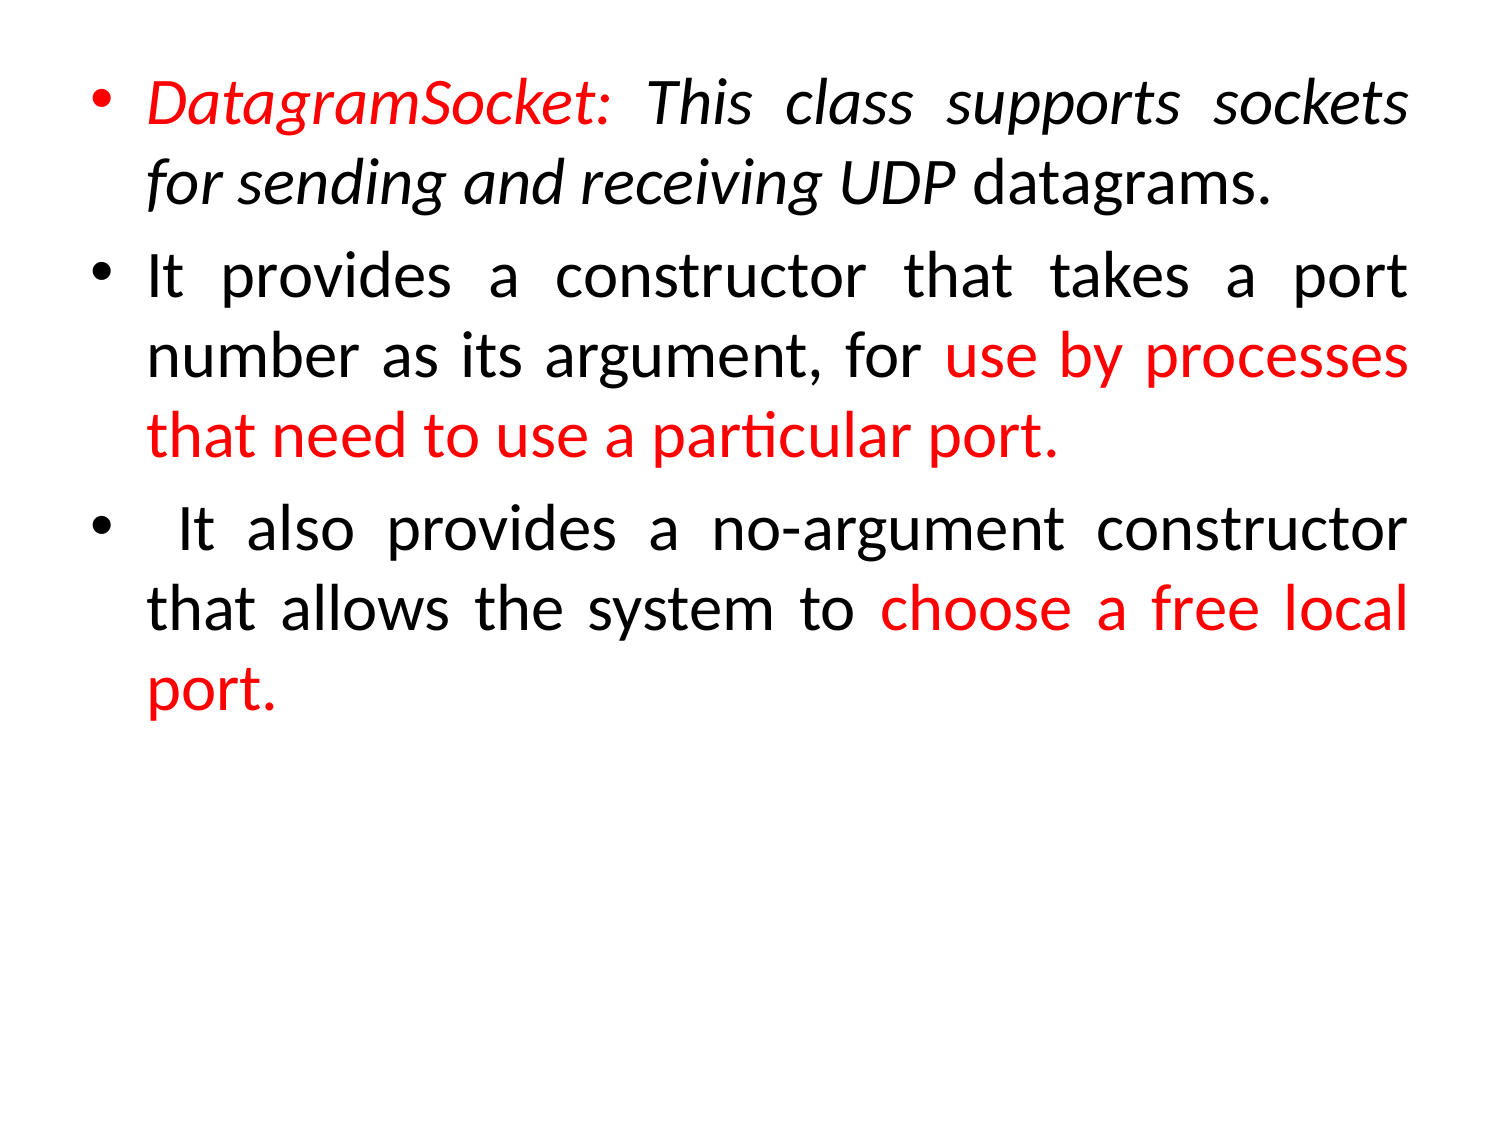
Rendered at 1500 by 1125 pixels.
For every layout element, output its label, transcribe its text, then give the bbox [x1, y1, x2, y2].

list DatagramSocket: This class supports sockets for sending and receiving UDP datagrams. It provides a constructor that takes a port number as its argument, for use by processes that need to use a particular port. It also provides a no-argument constructor that allows the system to choose a free local port. [75, 50, 1425, 1005]
